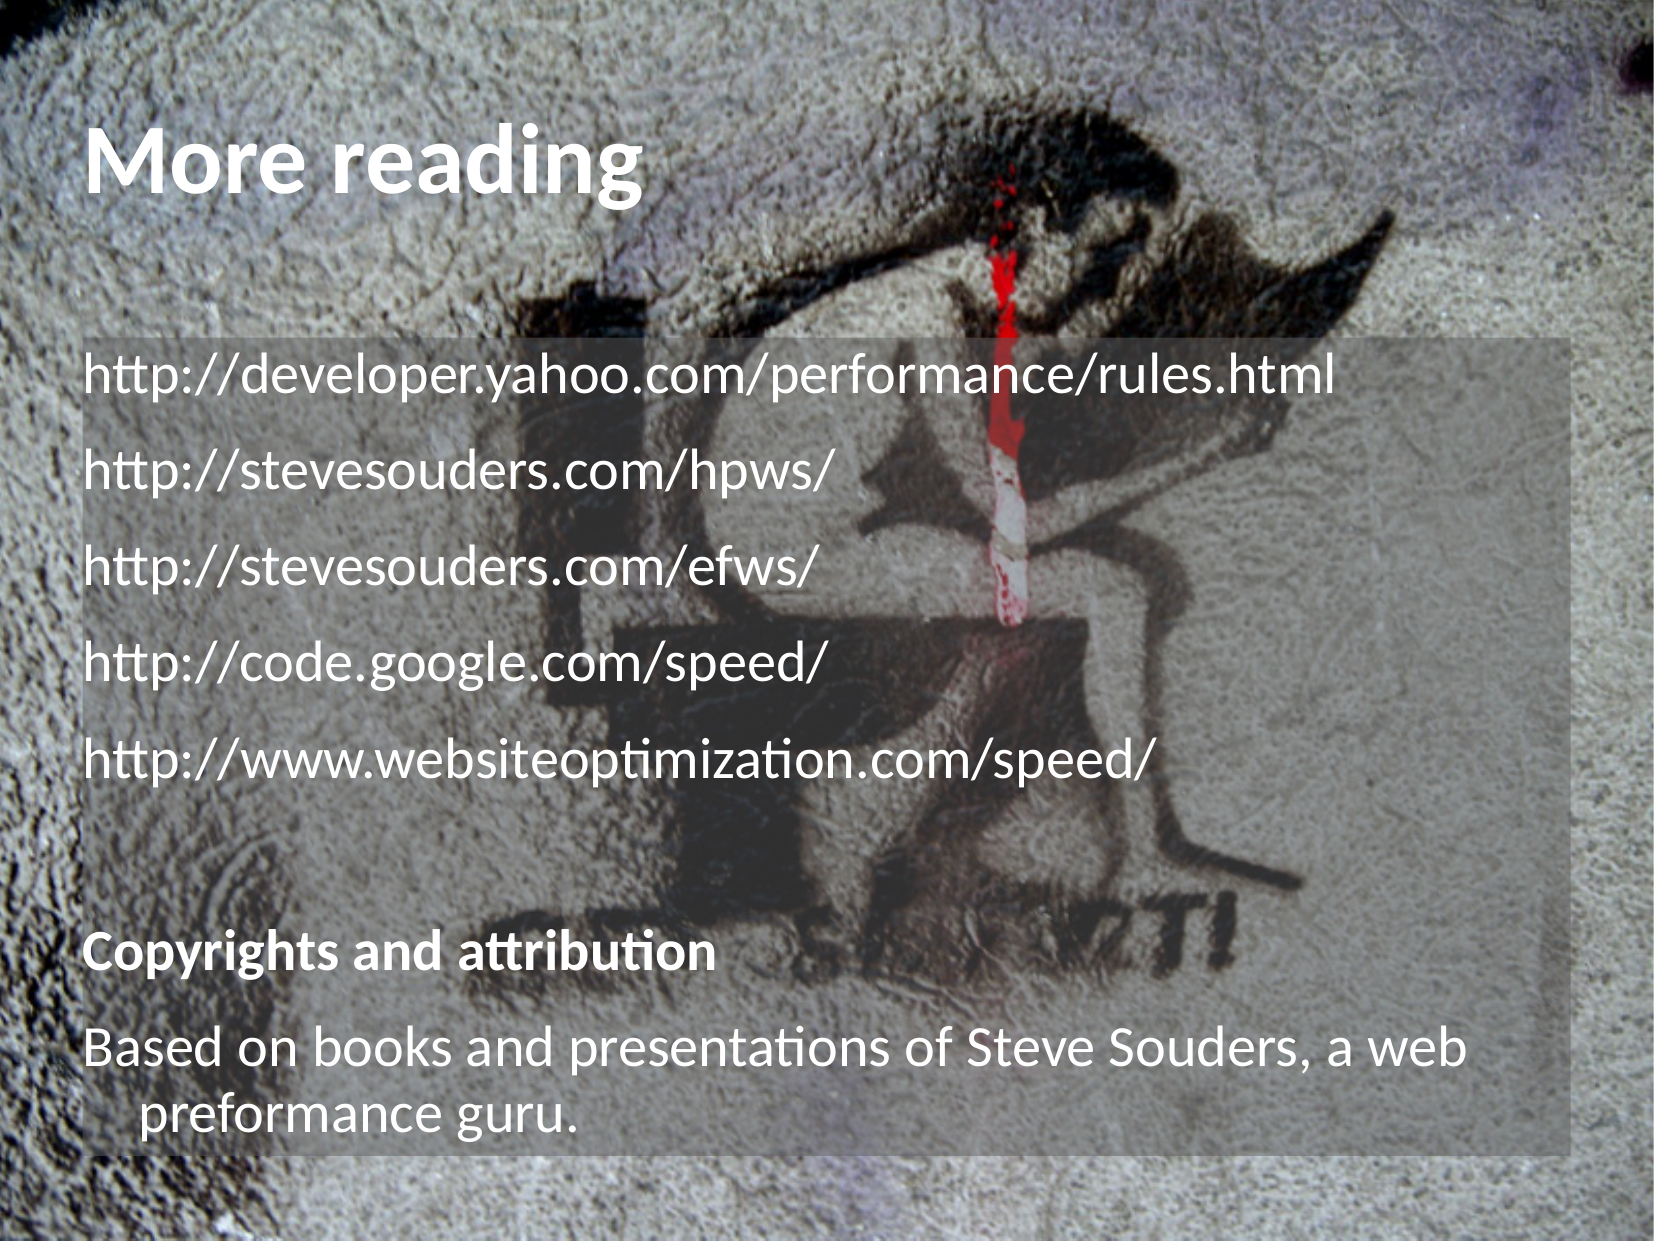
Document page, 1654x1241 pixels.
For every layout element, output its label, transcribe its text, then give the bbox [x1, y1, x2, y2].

title More reading [82, 56, 1571, 250]
picture [0, 0, 1654, 1241]
list http://developer.yahoo.com/performance/rules.html http://stevesouders.com/hpws/ http://stevesouders.com/efws/ http://code.google.com/speed/ http://www.websiteoptimization.com/speed/ Copyrights and attribution Based on books and presentations of Steve Souders, a web preformance guru. [82, 337, 1571, 1157]
